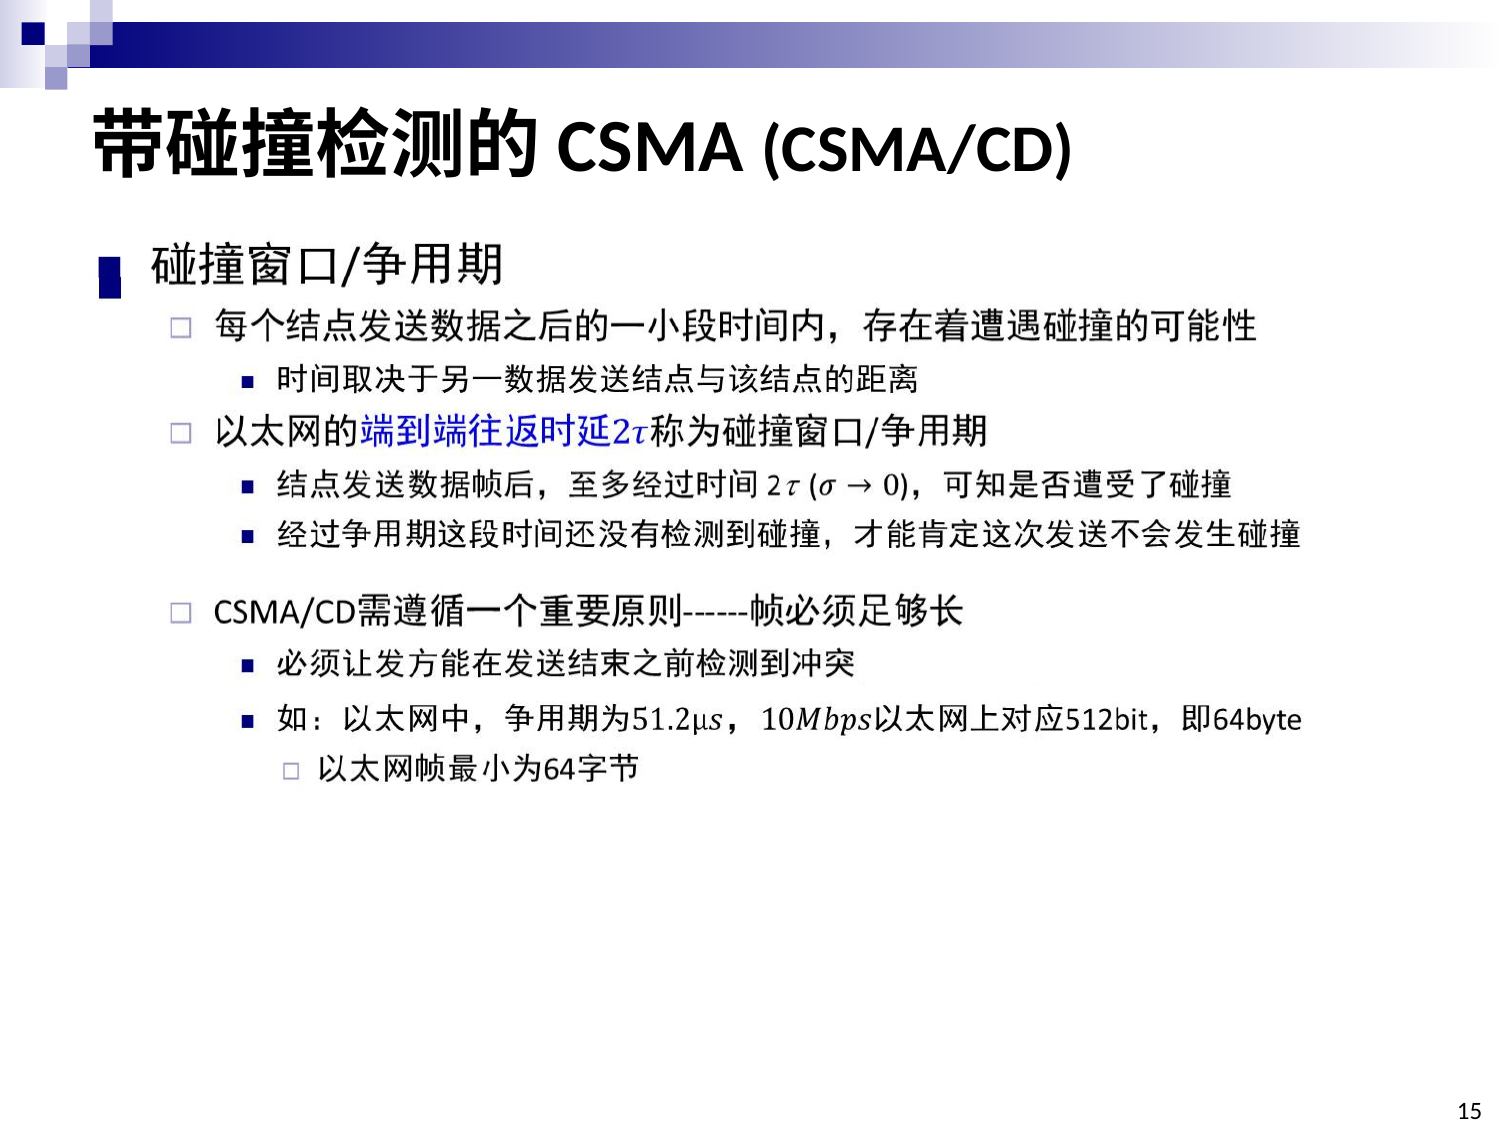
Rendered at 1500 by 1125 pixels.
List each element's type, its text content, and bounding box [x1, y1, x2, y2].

slide_number 15 [1448, 1100, 1483, 1125]
title 带碰撞检测的CSMA (CSMA/CD) [75, 75, 1425, 209]
picture [73, 226, 1434, 1034]
